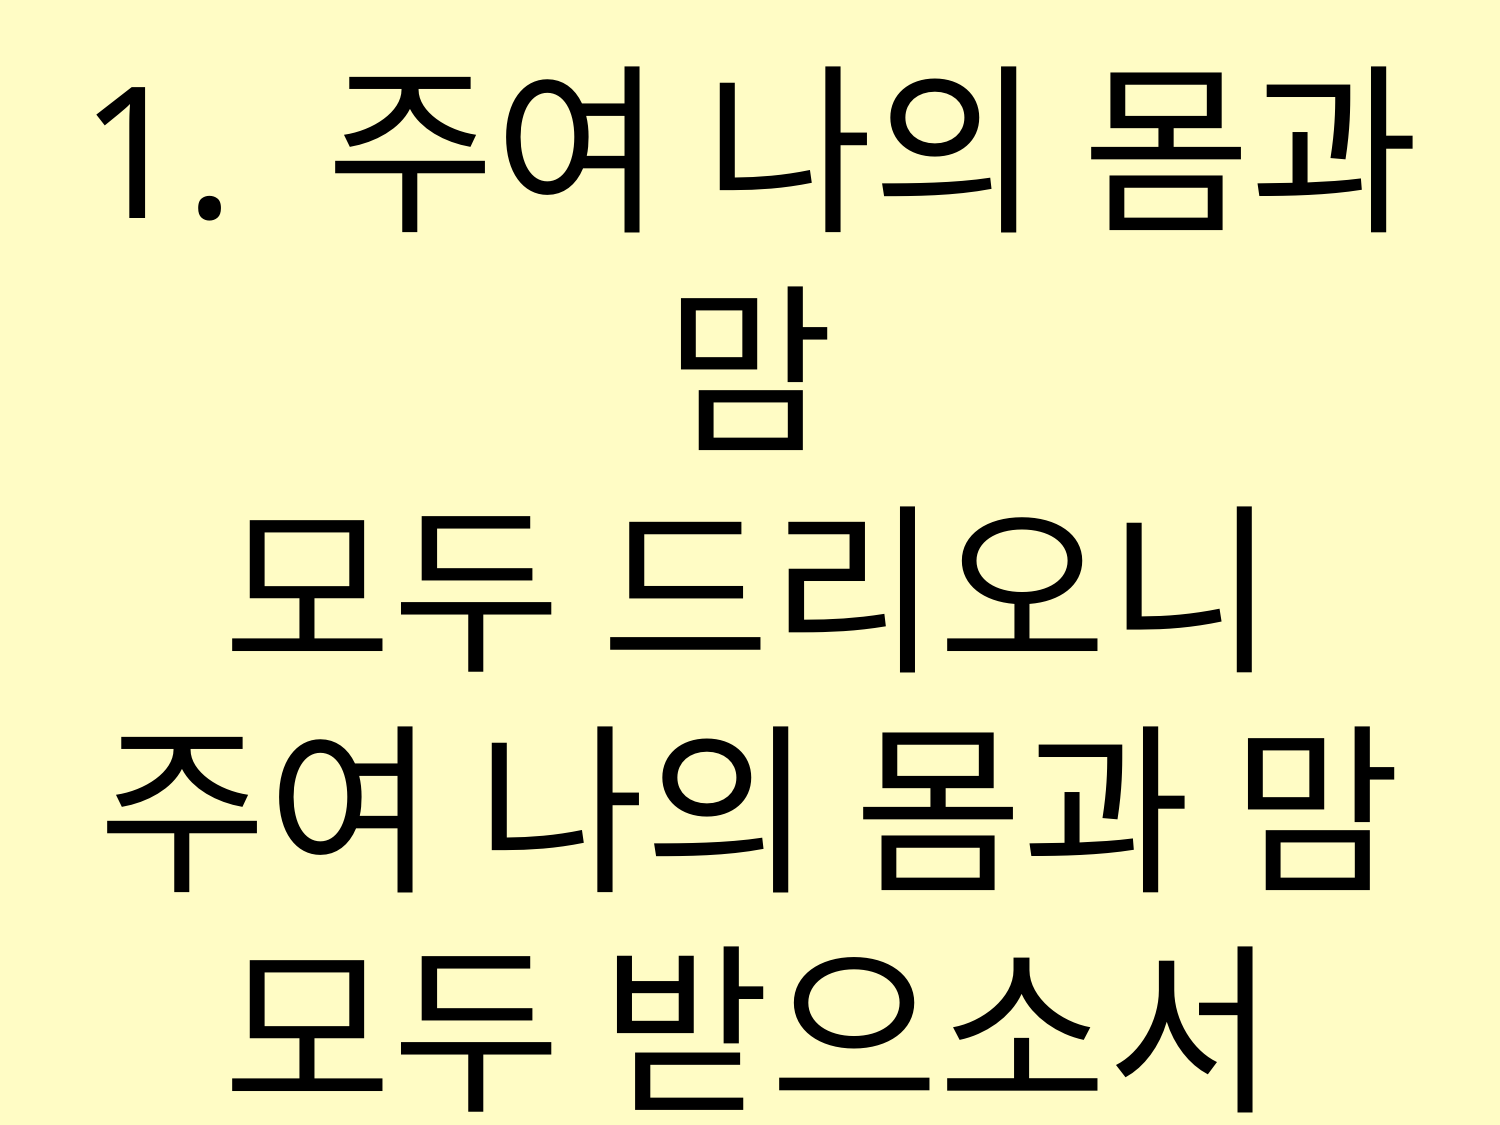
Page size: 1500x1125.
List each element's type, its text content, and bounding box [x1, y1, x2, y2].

text_box 1. 주여 나의 몸과 맘 모두 드리오니 주여 나의 몸과 맘 모두 받으소서 [0, 0, 1500, 1125]
